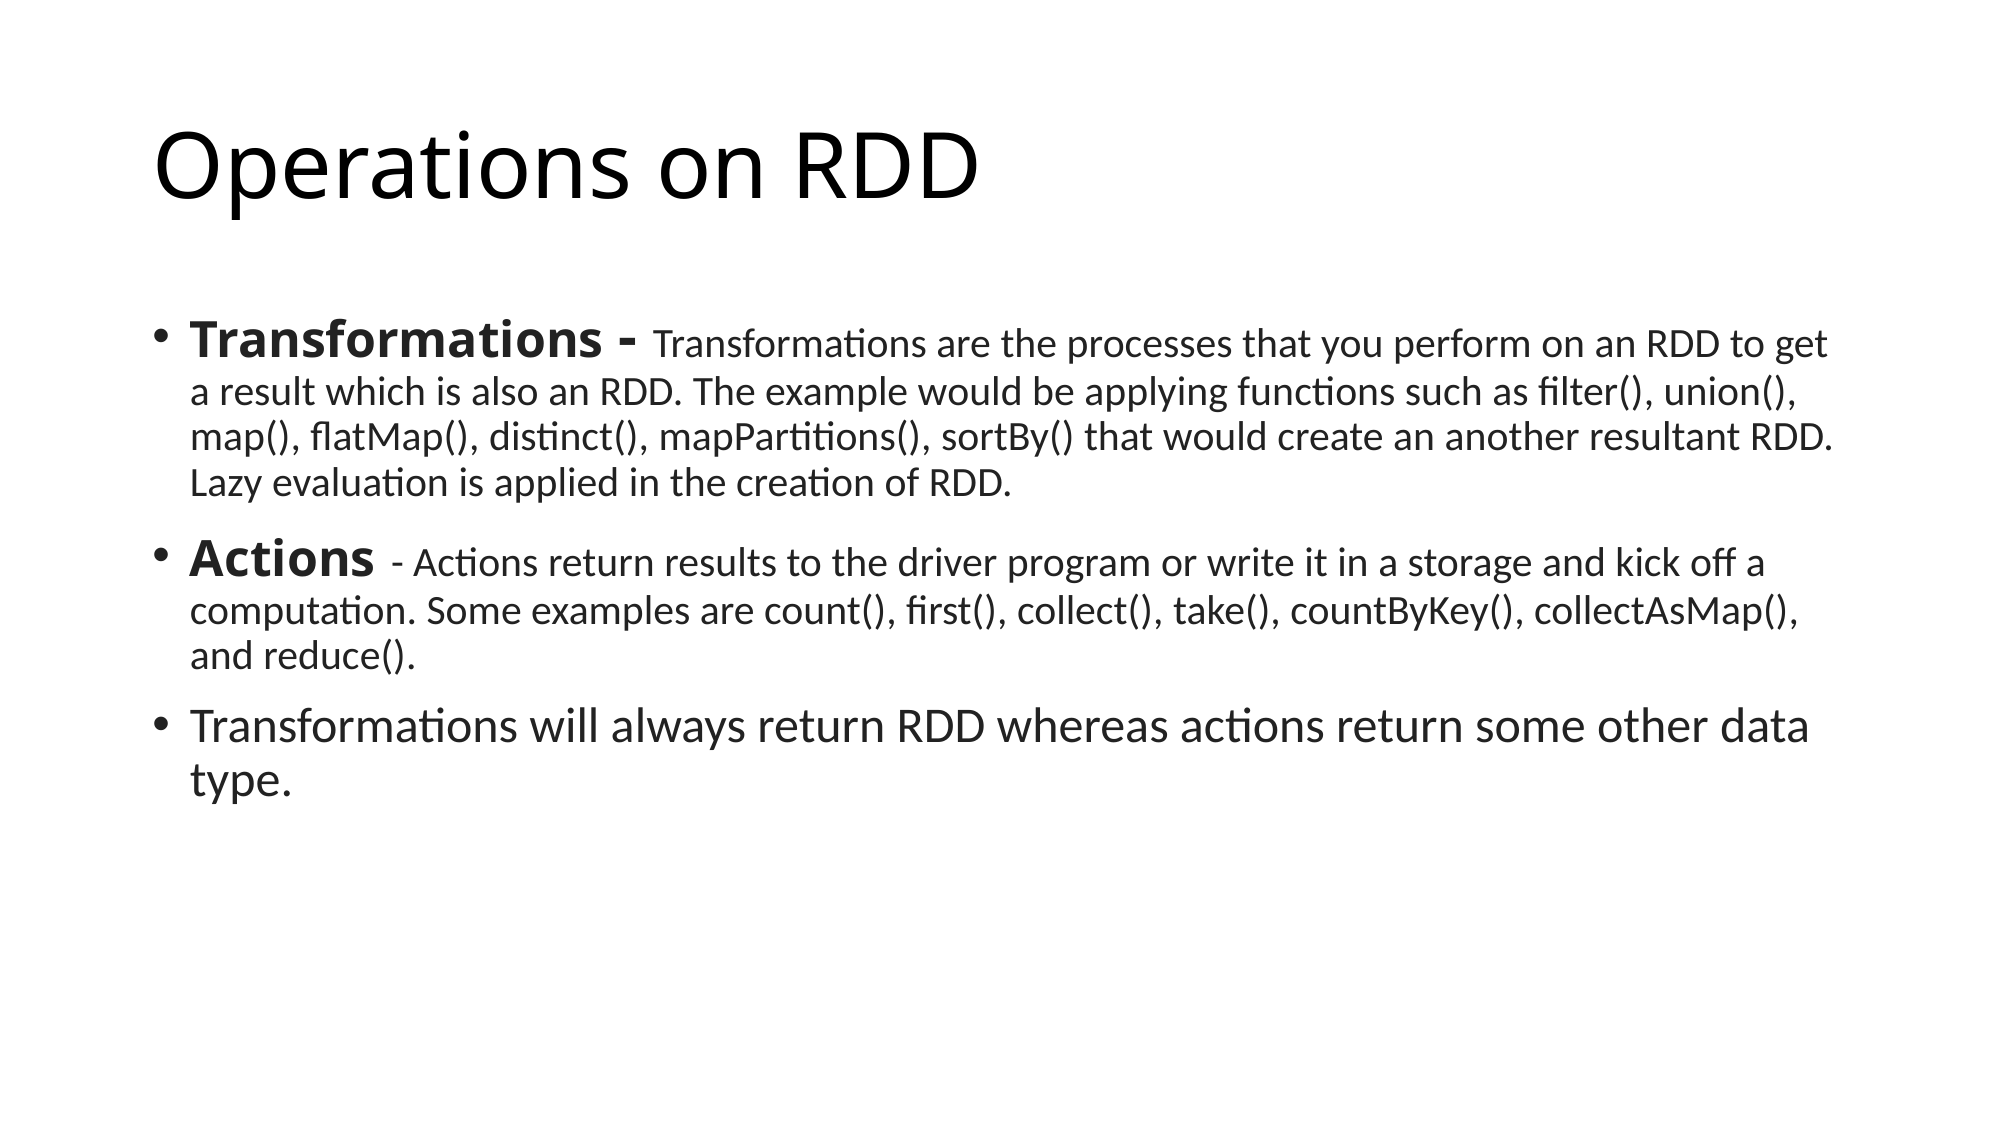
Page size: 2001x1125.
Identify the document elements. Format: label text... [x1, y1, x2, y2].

list Transformations - Transformations are the processes that you perform on an RDD to get a result which is also an RDD. The example would be applying functions such as filter(), union(), map(), flatMap(), distinct(), mapPartitions(), sortBy() that would create an another resultant RDD. Lazy evaluation is applied in the creation of RDD. Actions - Actions return results to the driver program or write it in a storage and kick off a computation. Some examples are count(), first(), collect(), take(), countByKey(), collectAsMap(), and reduce(). Transformations will always return RDD whereas actions return some other data type. [137, 299, 1863, 1014]
title Operations on RDD [137, 59, 1863, 278]
